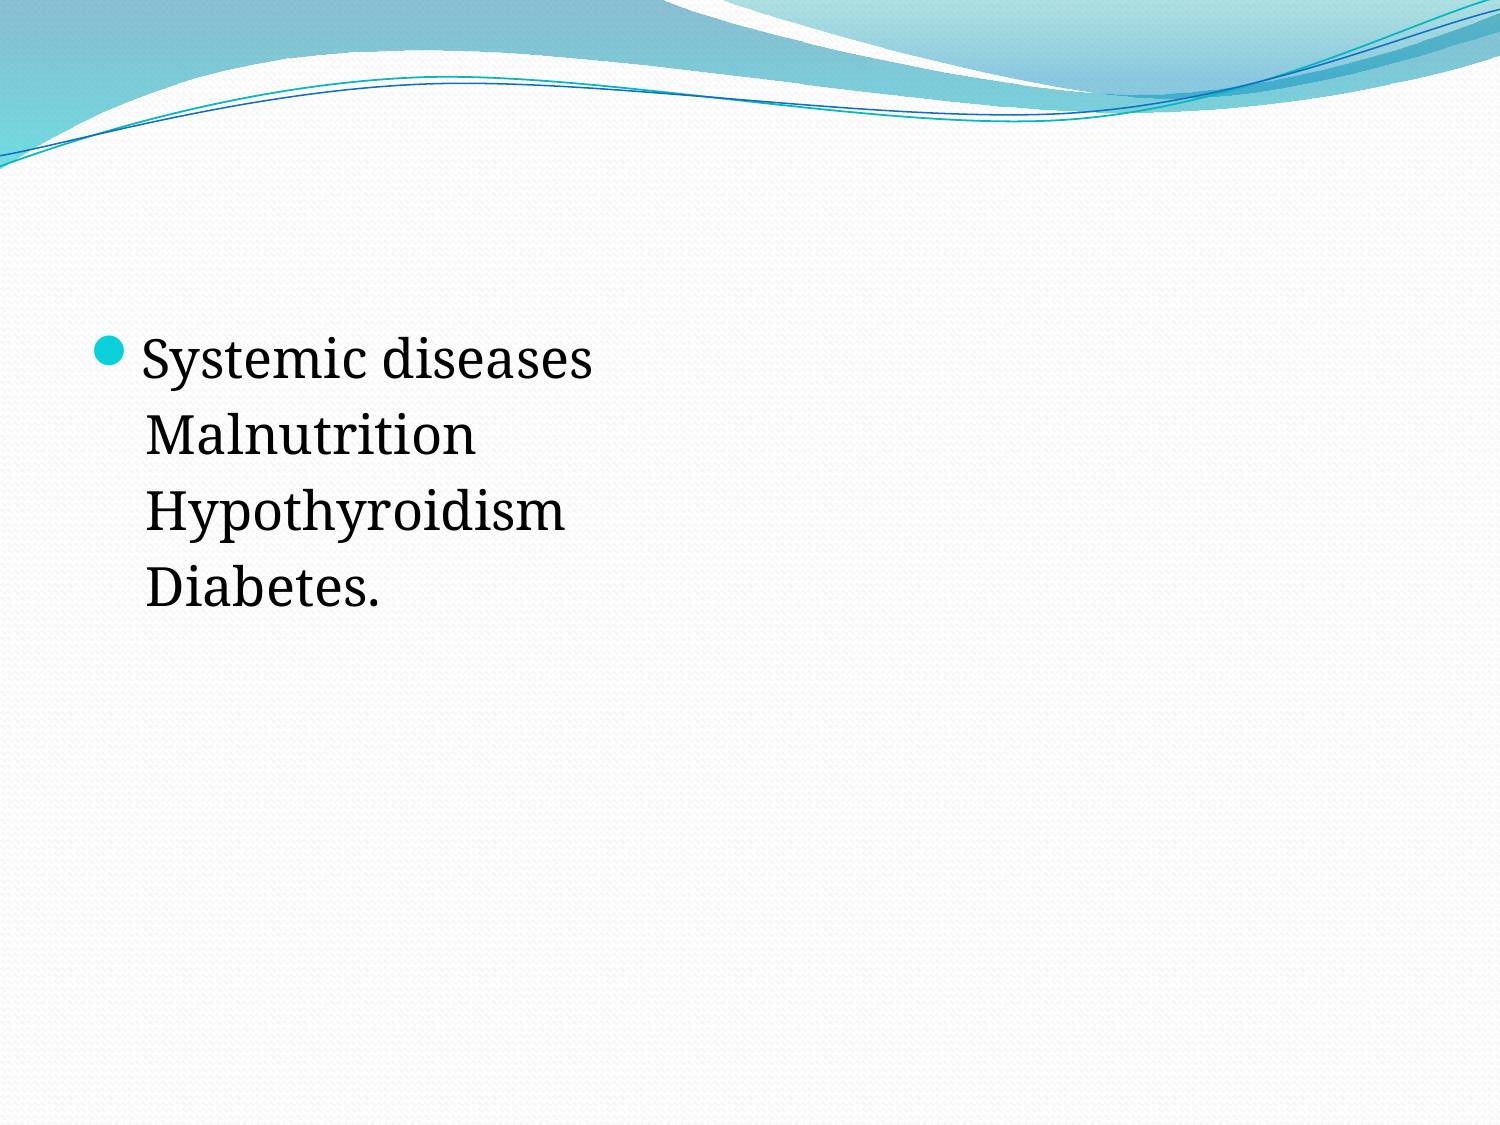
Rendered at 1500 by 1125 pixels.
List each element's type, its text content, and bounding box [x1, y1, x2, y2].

list Systemic diseases Malnutrition Hypothyroidism Diabetes. [75, 317, 1425, 1038]
